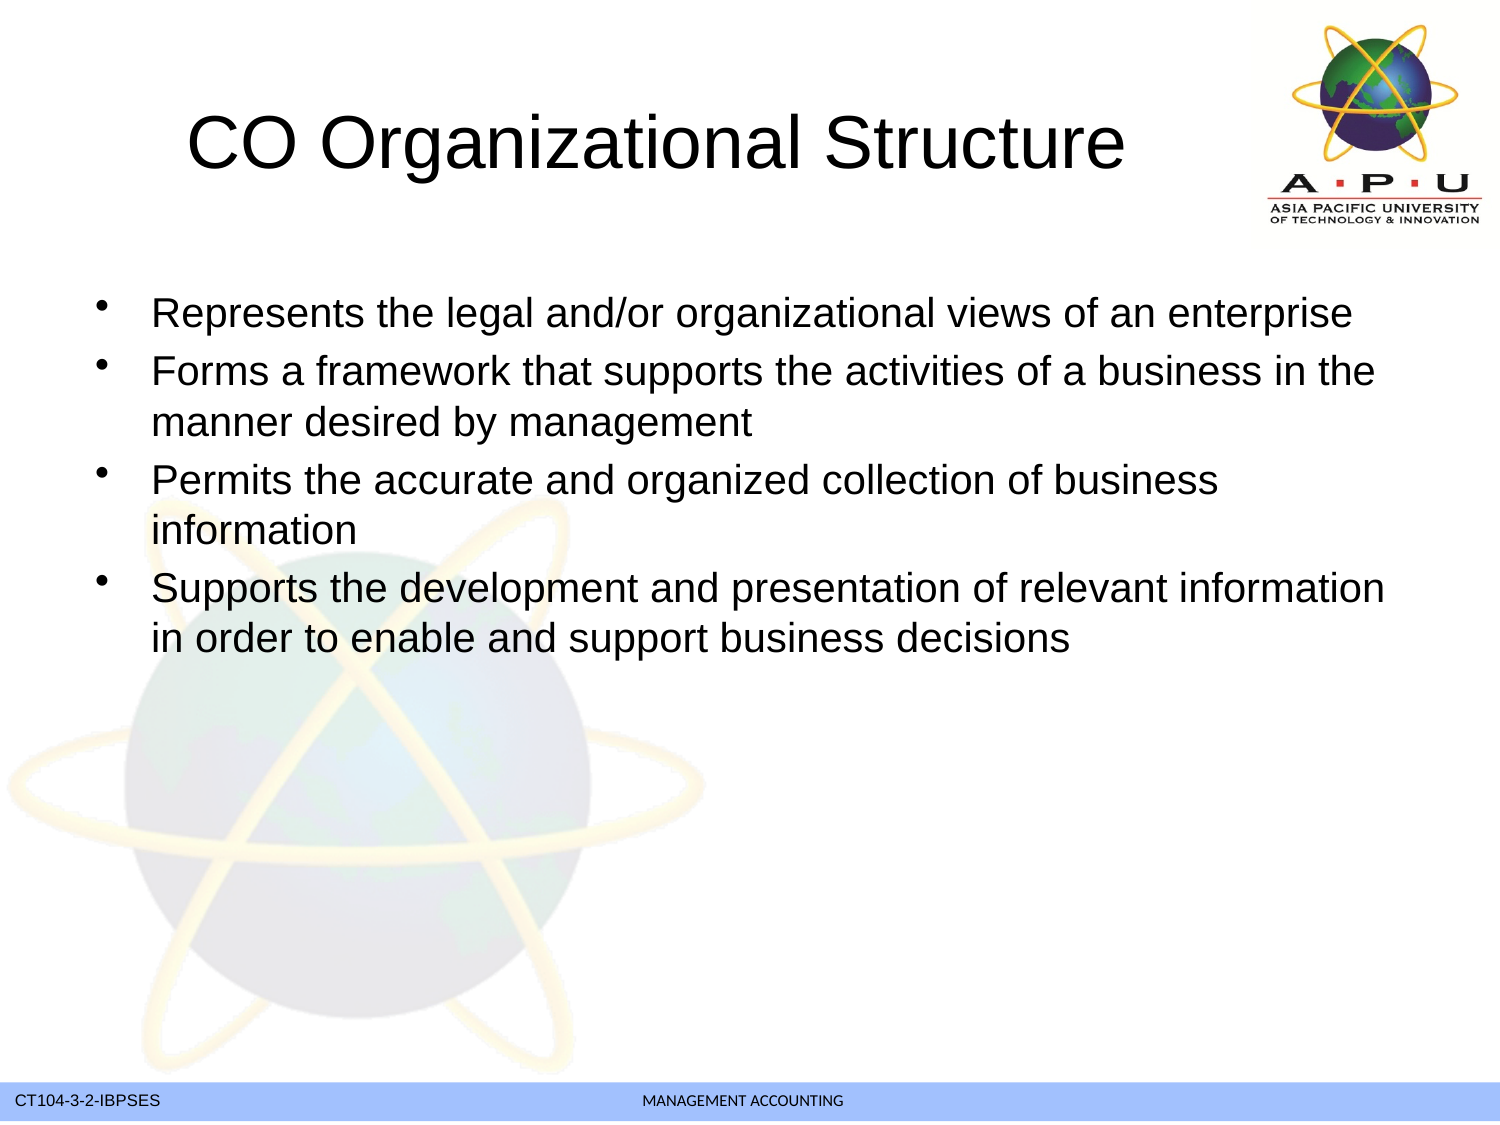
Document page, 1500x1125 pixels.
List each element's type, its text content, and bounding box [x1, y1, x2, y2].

title CO Organizational Structure [79, 45, 1235, 233]
picture [1251, 0, 1500, 249]
list Represents the legal and/or organizational views of an enterprise Forms a framework that supports the activities of a business in the manner desired by management Permits the accurate and organized collection of business information Supports the development and presentation of relevant information in order to enable and support business decisions [79, 278, 1430, 1021]
